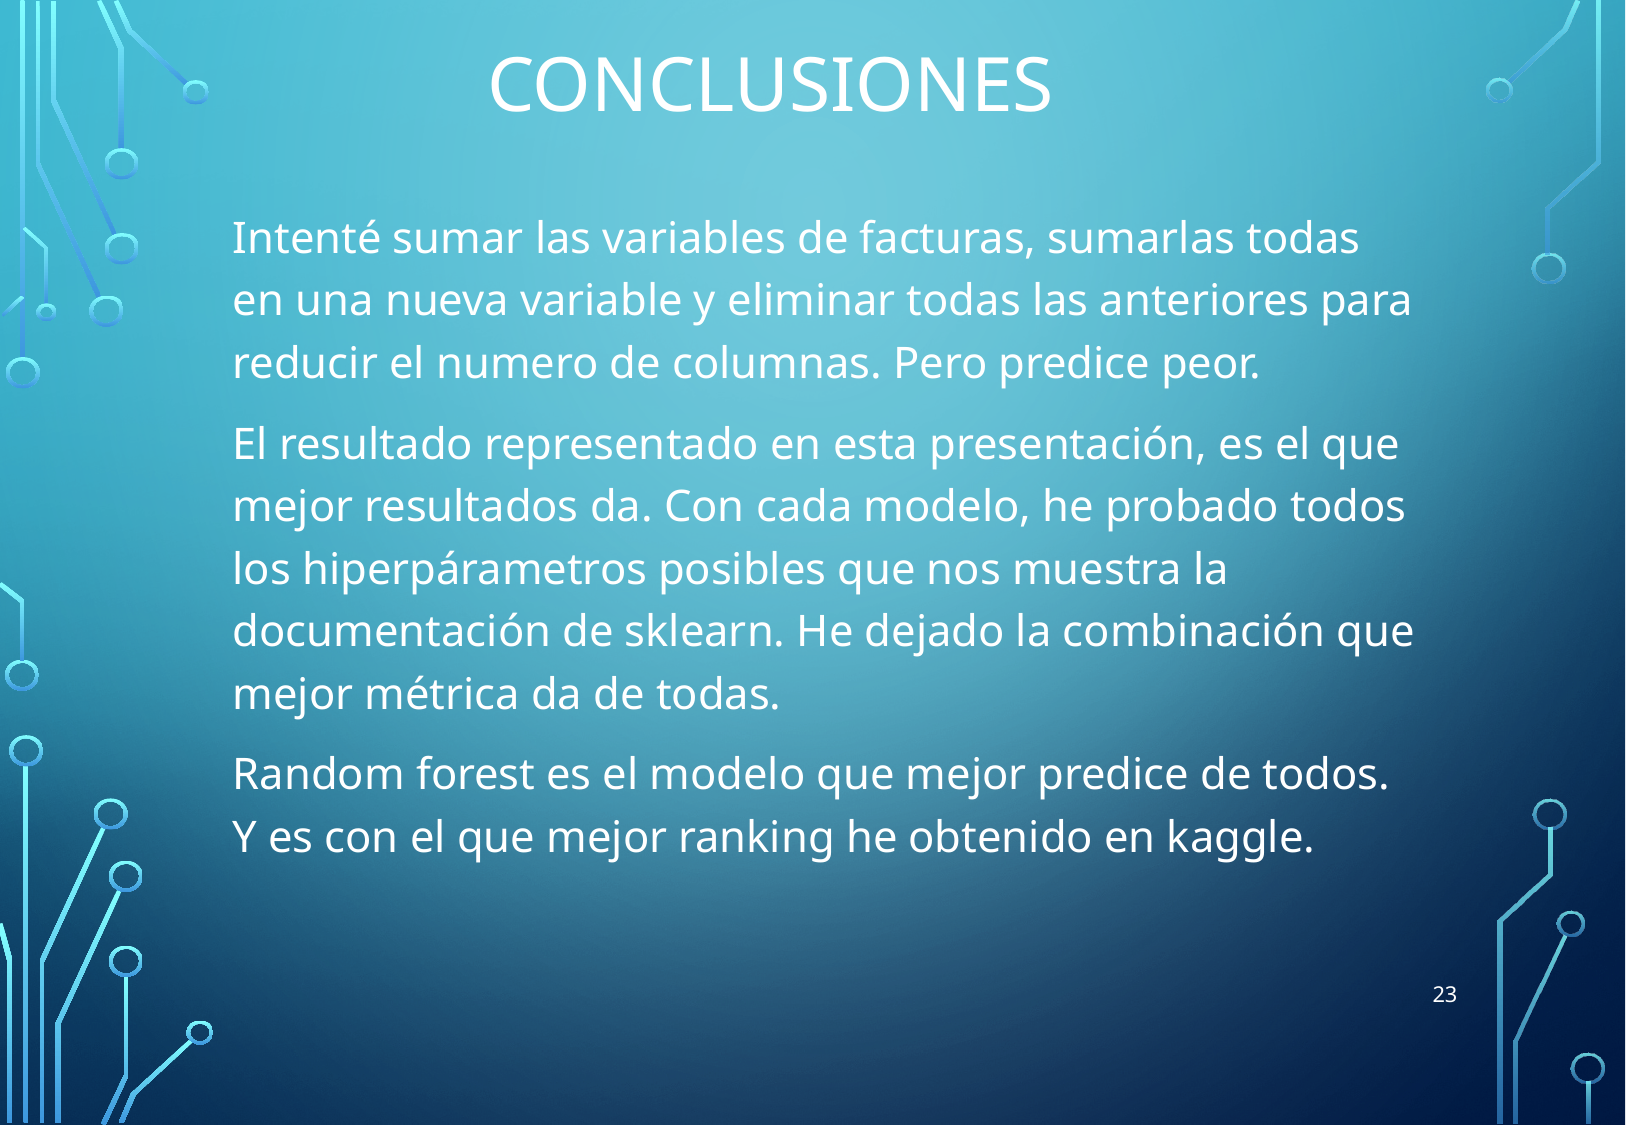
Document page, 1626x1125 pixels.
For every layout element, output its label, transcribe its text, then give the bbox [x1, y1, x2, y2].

slide_number 23 [1369, 965, 1473, 1025]
text_box conclusiones [472, 21, 1462, 153]
text_box Intenté sumar las variables de facturas, sumarlas todas en una nueva variable y eliminar todas las anteriores para reducir el numero de columnas. Pero predice peor. El resultado representado en esta presentación, es el que mejor resultados da. Con cada modelo, he probado todos los hiperpárametros posibles que nos muestra la documentación de sklearn. He dejado la combinación que mejor métrica da de todas. Random forest es el modelo que mejor predice de todos. Y es con el que mejor ranking he obtenido en kaggle. [217, 191, 1433, 883]
